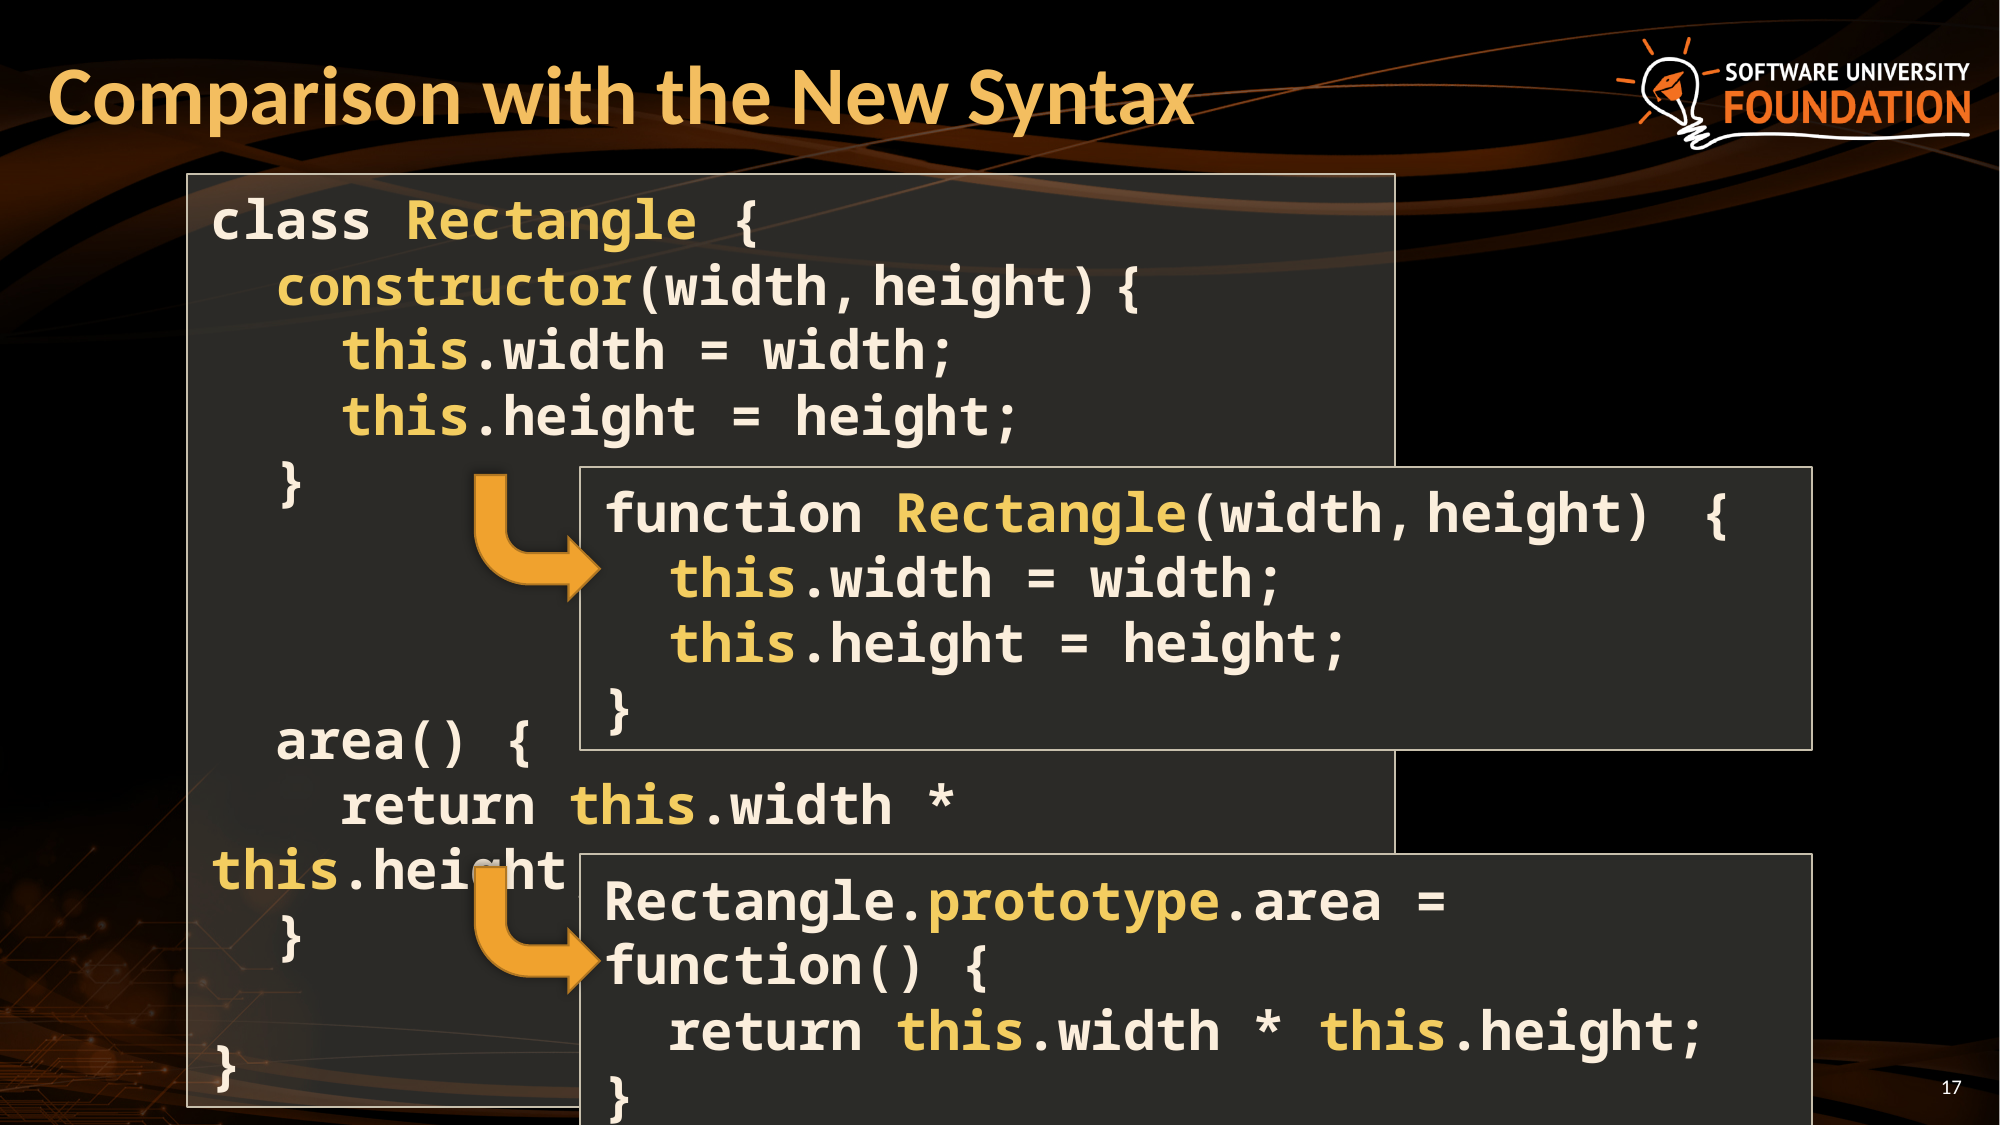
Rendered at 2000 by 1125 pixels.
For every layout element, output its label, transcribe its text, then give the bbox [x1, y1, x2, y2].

text_box Rectangle.prototype.area = function() { return this.width * this.height; } [579, 854, 1813, 1125]
slide_number 17 [1897, 1070, 1968, 1103]
title Comparison with the New Syntax [30, 6, 1602, 189]
text_box class Rectangle { constructor(width, height) { this.width = width; this.height = height; } area() { return this.width * this.height; } } [187, 174, 1395, 1108]
text_box function Rectangle(width, height) { this.width = width; this.height = height; } [579, 466, 1813, 751]
text_box [473, 473, 602, 603]
picture [0, 0, 2000, 1125]
text_box [473, 866, 602, 995]
